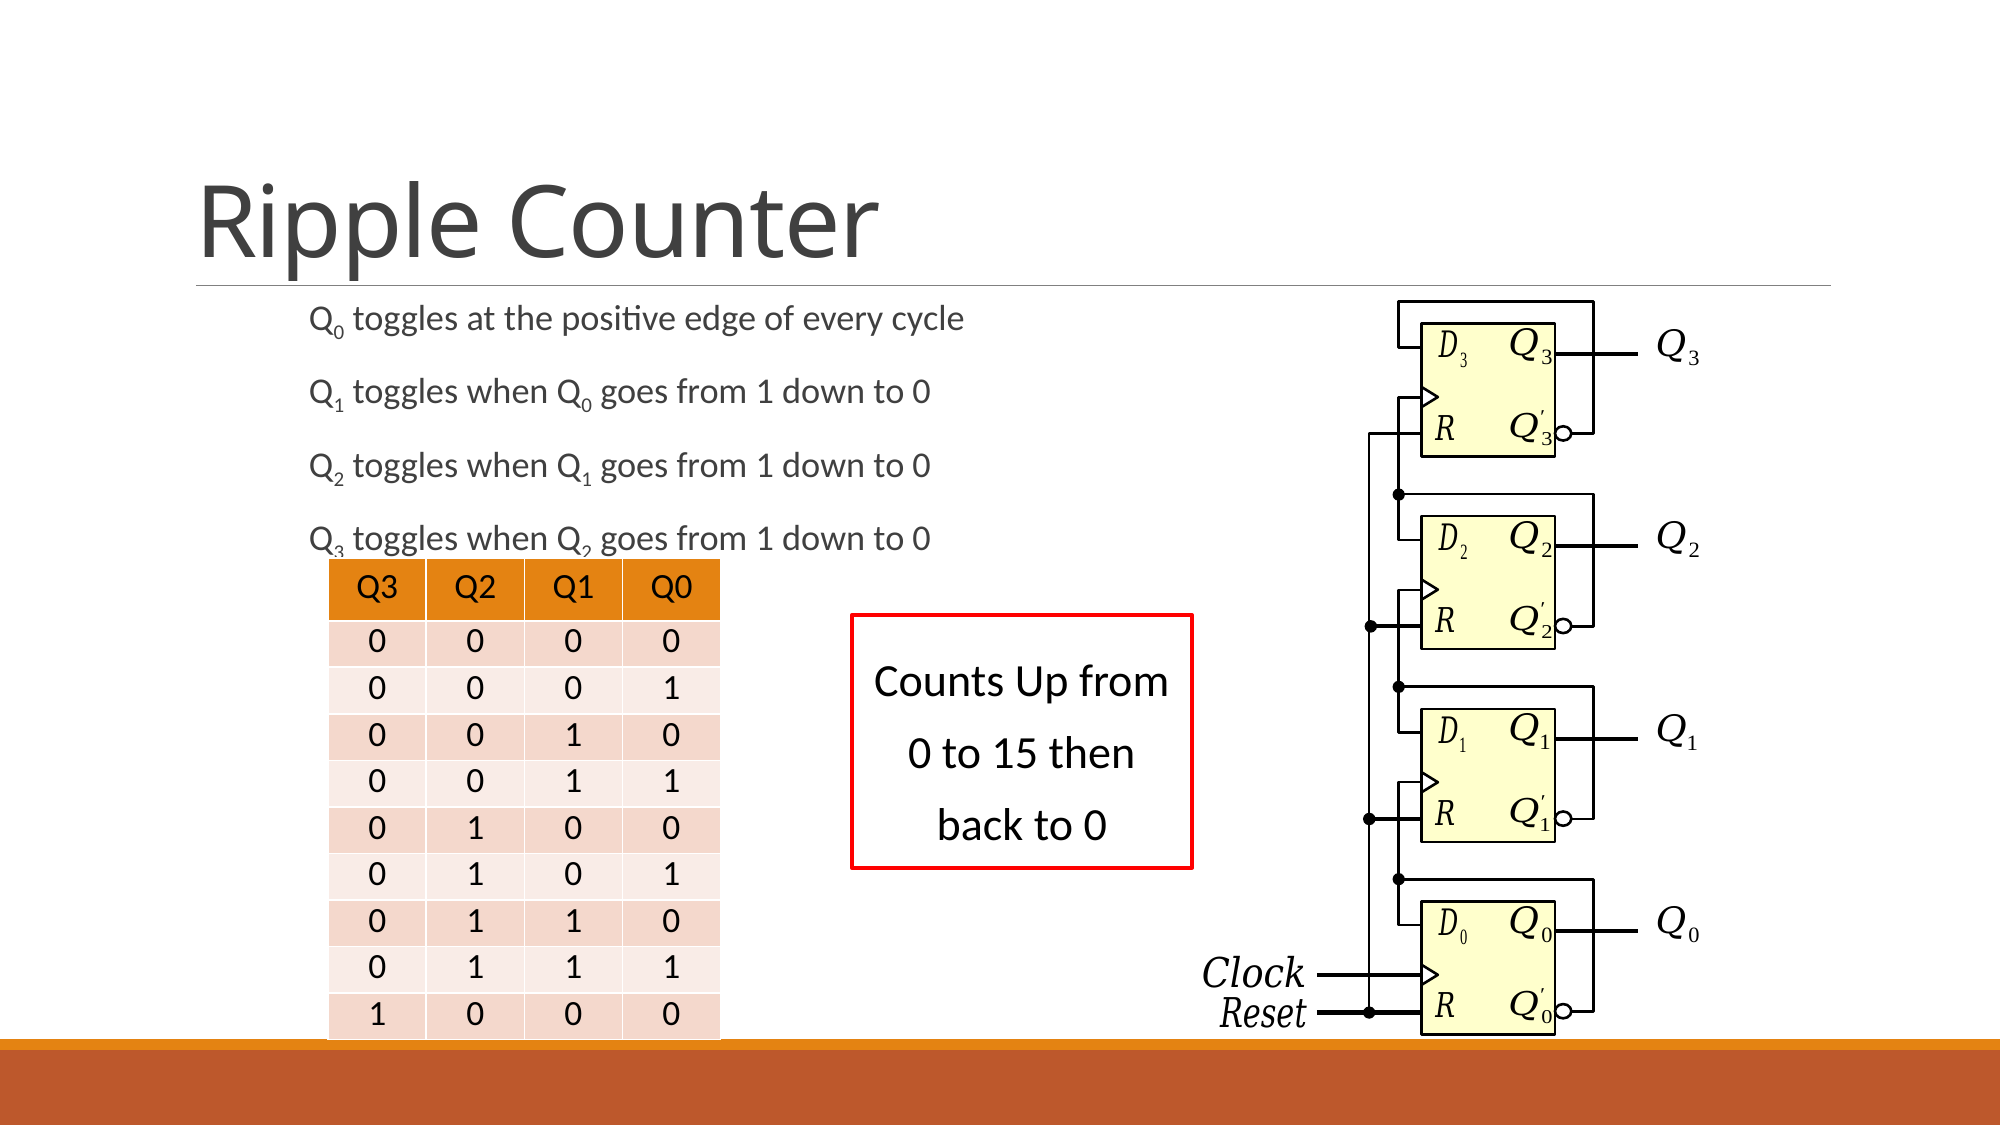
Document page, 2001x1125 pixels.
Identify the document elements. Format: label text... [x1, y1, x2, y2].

table_header Q0 [623, 559, 720, 620]
table_cell 0 [427, 761, 524, 806]
table_cell 0 [623, 901, 720, 946]
table_cell 1 [525, 947, 622, 992]
table_cell 0 [427, 715, 524, 760]
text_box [1201, 300, 1700, 1039]
table_cell 1 [525, 901, 622, 946]
table_cell 0 [525, 854, 622, 899]
table_cell 1 [623, 761, 720, 806]
table_cell 1 [525, 761, 622, 806]
table_cell 0 [329, 622, 425, 666]
text_box Counts Up from 0 to 15 then back to 0 [851, 615, 1192, 868]
table_header Q2 [427, 559, 524, 620]
table_cell 0 [329, 761, 425, 806]
table_cell 1 [623, 668, 720, 713]
table_header Q1 [525, 559, 622, 620]
table_cell 0 [623, 715, 720, 760]
table_cell 0 [623, 808, 720, 853]
table_cell 0 [427, 994, 524, 1039]
table_cell 0 [329, 808, 425, 853]
table_cell 0 [623, 994, 720, 1039]
table_cell 0 [329, 947, 425, 992]
table_cell 0 [525, 668, 622, 713]
title Ripple Counter [180, 47, 1830, 285]
table_cell 1 [329, 994, 425, 1039]
table_cell 0 [525, 994, 622, 1039]
table_cell 0 [623, 622, 720, 666]
table_cell 1 [427, 947, 524, 992]
table_header Q3 [329, 559, 425, 620]
table_cell 0 [427, 622, 524, 666]
table_cell 0 [329, 668, 425, 713]
table_cell 1 [623, 947, 720, 992]
table_cell 1 [623, 854, 720, 899]
table_cell 0 [525, 622, 622, 666]
table_cell 0 [329, 854, 425, 899]
table_cell 1 [525, 715, 622, 760]
table_cell 0 [525, 808, 622, 853]
table_cell 0 [329, 901, 425, 946]
table_cell 1 [427, 854, 524, 899]
table_cell 1 [427, 808, 524, 853]
table_cell 1 [427, 901, 524, 946]
table_cell 0 [329, 715, 425, 760]
table_cell 0 [427, 668, 524, 713]
list Q0 toggles at the positive edge of every cycle Q1 toggles when Q0 goes from 1 down to 0 Q2 toggles when Q1 goes from 1 down to 0 Q3 toggles when Q2 goes from 1 down to 0 [296, 287, 1180, 570]
